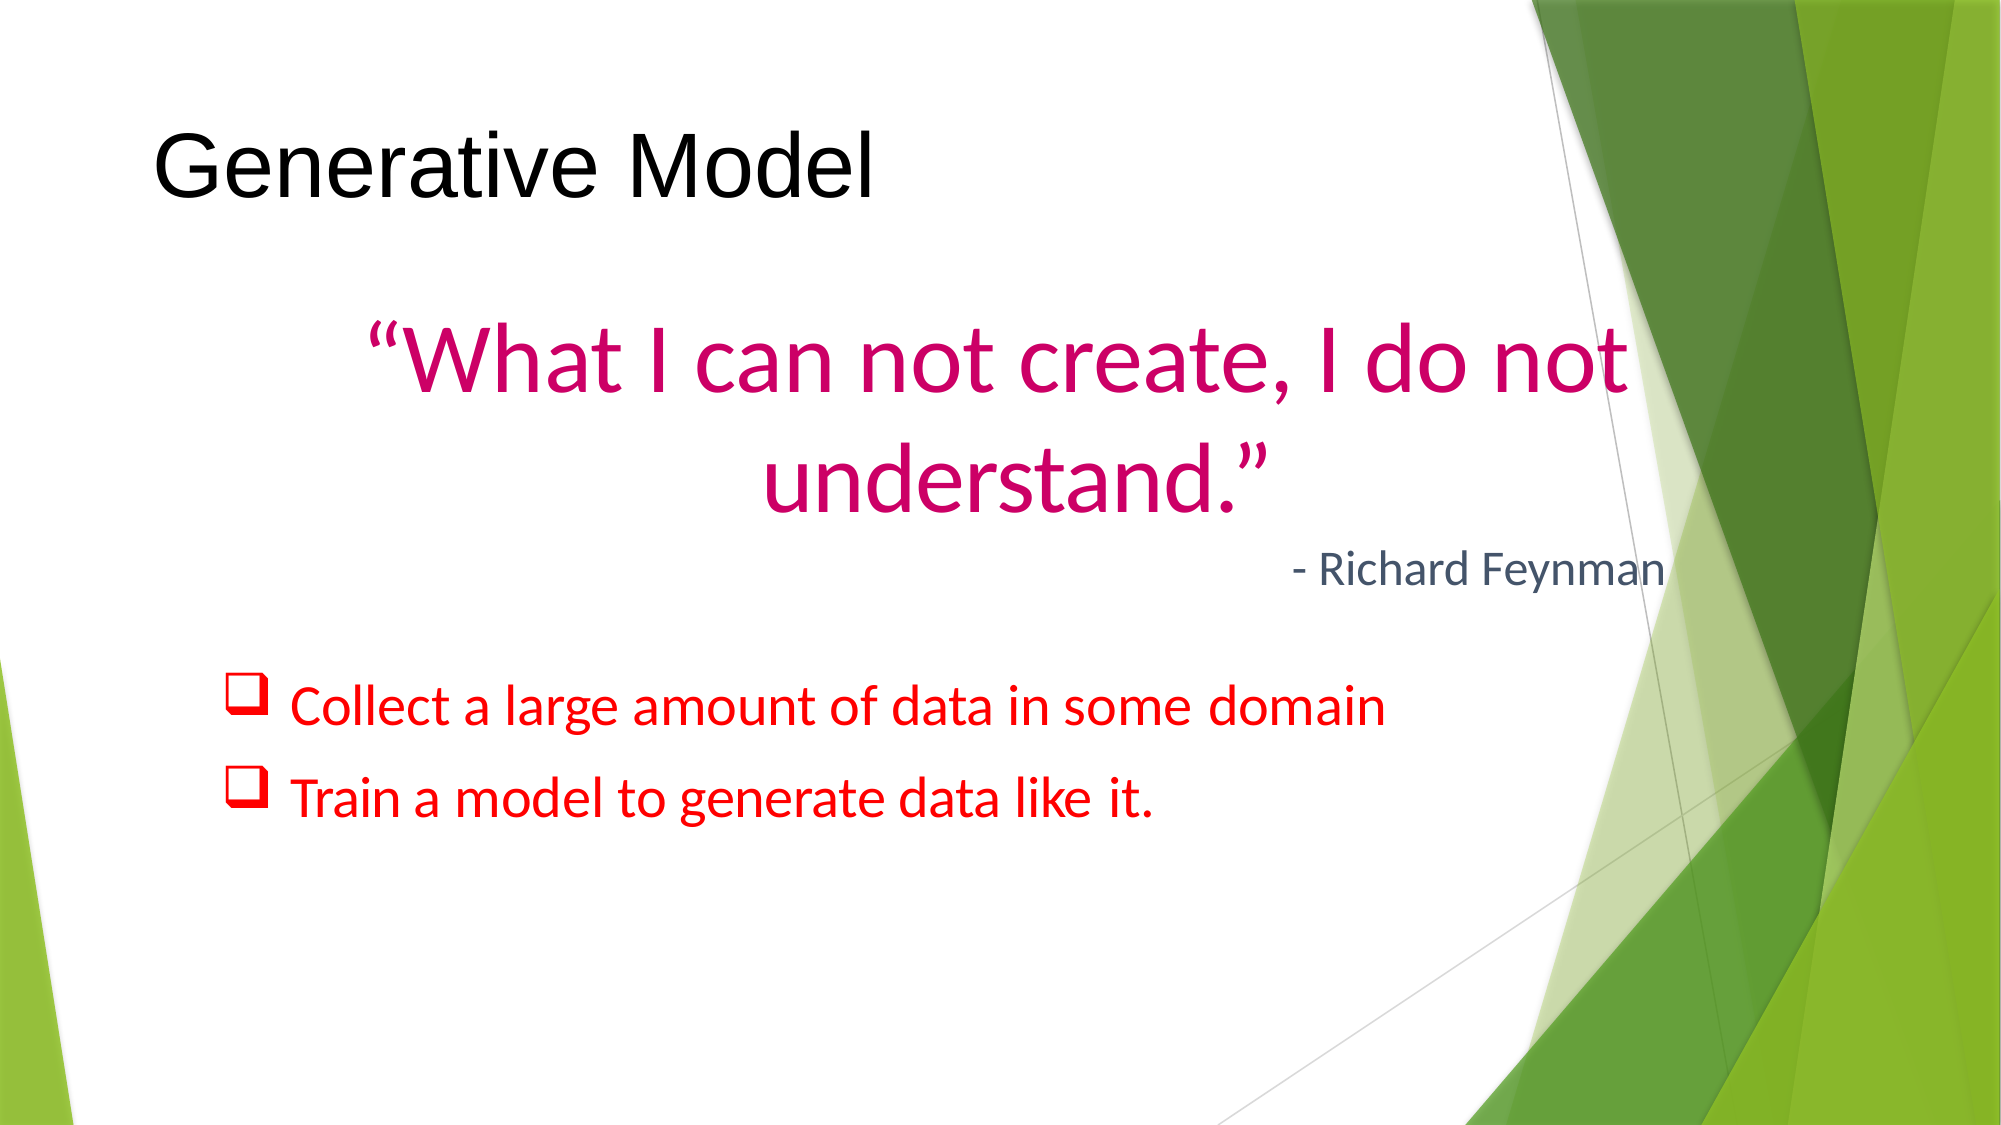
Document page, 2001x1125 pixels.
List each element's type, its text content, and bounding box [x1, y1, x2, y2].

text_box “What I can not create, I do not understand.” - Richard Feynman Collect a large amount of data in some domain Train a model to generate data like it. [219, 290, 1667, 830]
title Generative Model [150, 103, 879, 294]
